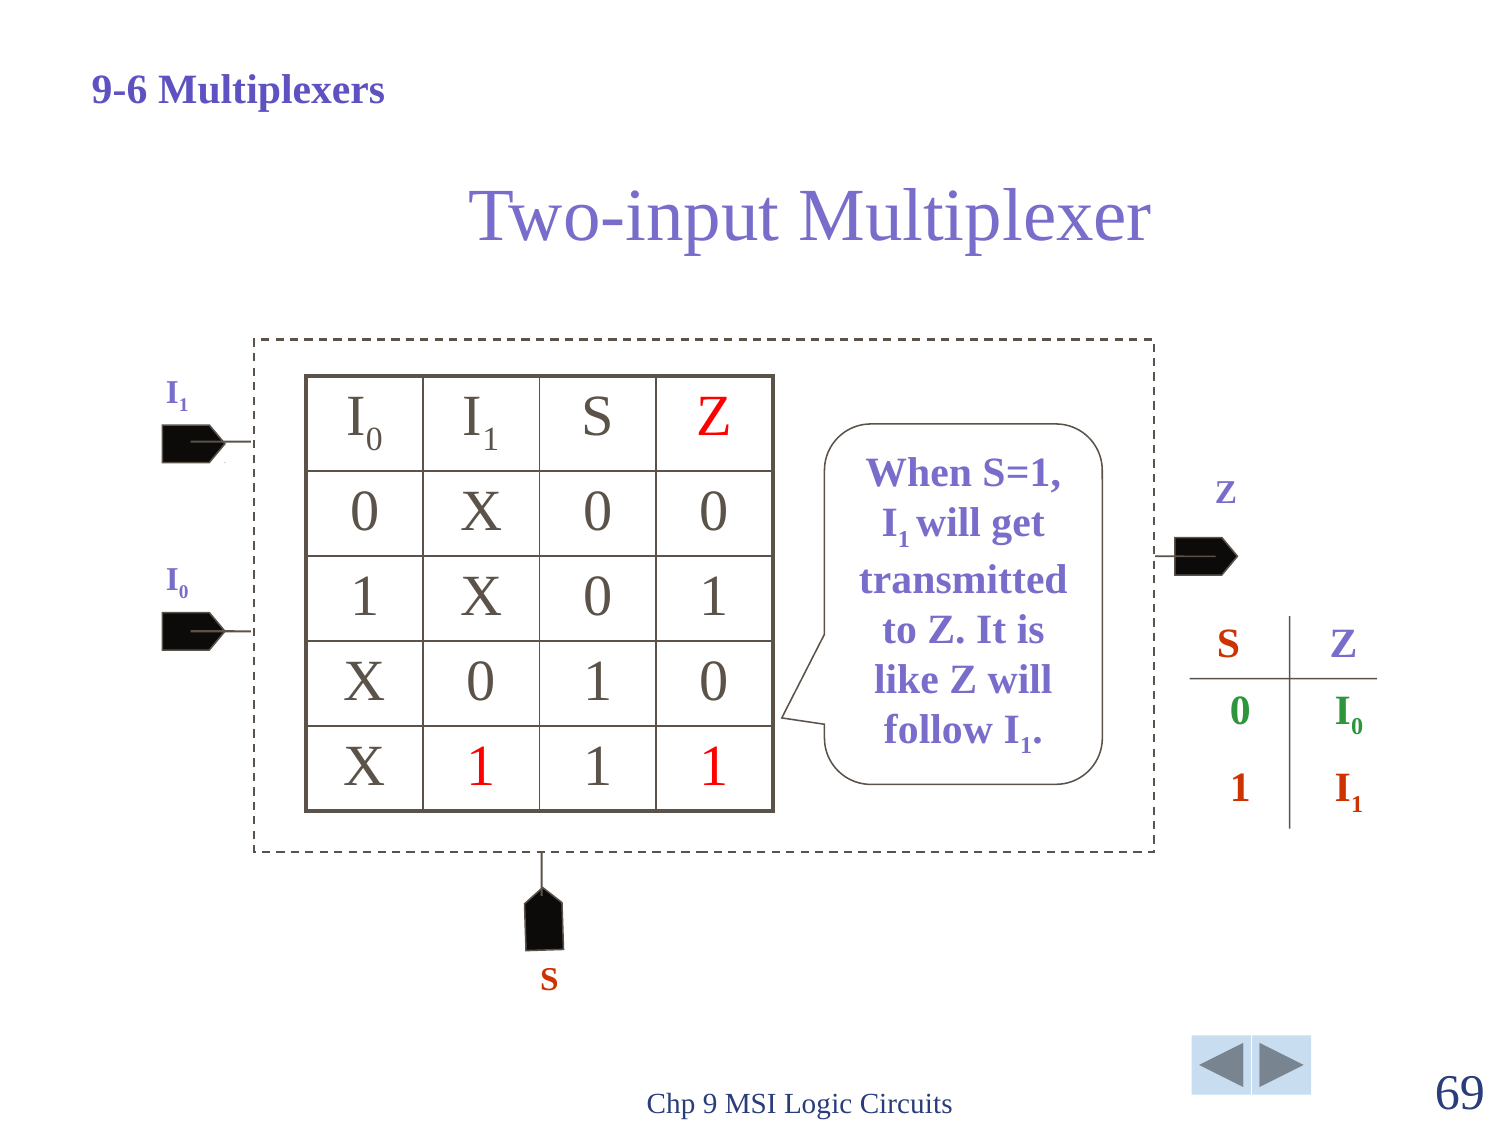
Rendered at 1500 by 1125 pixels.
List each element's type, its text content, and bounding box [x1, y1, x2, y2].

table_header Z [657, 378, 771, 470]
table_header S [540, 378, 655, 470]
table_cell 0 [657, 472, 771, 555]
text_box I0 [151, 549, 204, 611]
table_cell X [424, 472, 539, 555]
table_cell 0 [540, 472, 655, 555]
title Two-input Multiplexer [172, 162, 1448, 261]
table_cell 1 [657, 557, 771, 640]
slide_number 69 [1350, 1052, 1500, 1125]
text_box S [525, 949, 574, 1005]
text_box [524, 887, 564, 949]
text_box [1174, 537, 1238, 576]
text_box [162, 612, 225, 651]
table_cell 1 [540, 727, 655, 809]
footer Chp 9 MSI Logic Circuits [562, 1052, 1038, 1125]
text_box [1189, 608, 1379, 829]
table_cell X [308, 642, 422, 725]
table_cell 1 [540, 642, 655, 725]
table_cell 0 [657, 642, 771, 725]
table_cell 1 [424, 727, 539, 809]
table_cell 1 [308, 557, 422, 640]
table_cell 0 [540, 557, 655, 640]
table_cell X [308, 727, 422, 809]
table_cell X [424, 557, 539, 640]
table_cell 0 [424, 642, 539, 725]
text_box [162, 425, 225, 463]
table_cell 0 [308, 472, 422, 555]
table_header I0 [308, 378, 422, 470]
table_cell 1 [657, 727, 771, 809]
text_box [254, 339, 1155, 852]
table_header I1 [424, 378, 539, 470]
text_box I1 [151, 362, 204, 423]
text_box When S=1, I1 will get transmitted to Z. It is like Z will follow I1. [781, 423, 1103, 785]
text_box Z [1200, 462, 1253, 518]
text_box 9-6 Multiplexers [76, 54, 413, 120]
